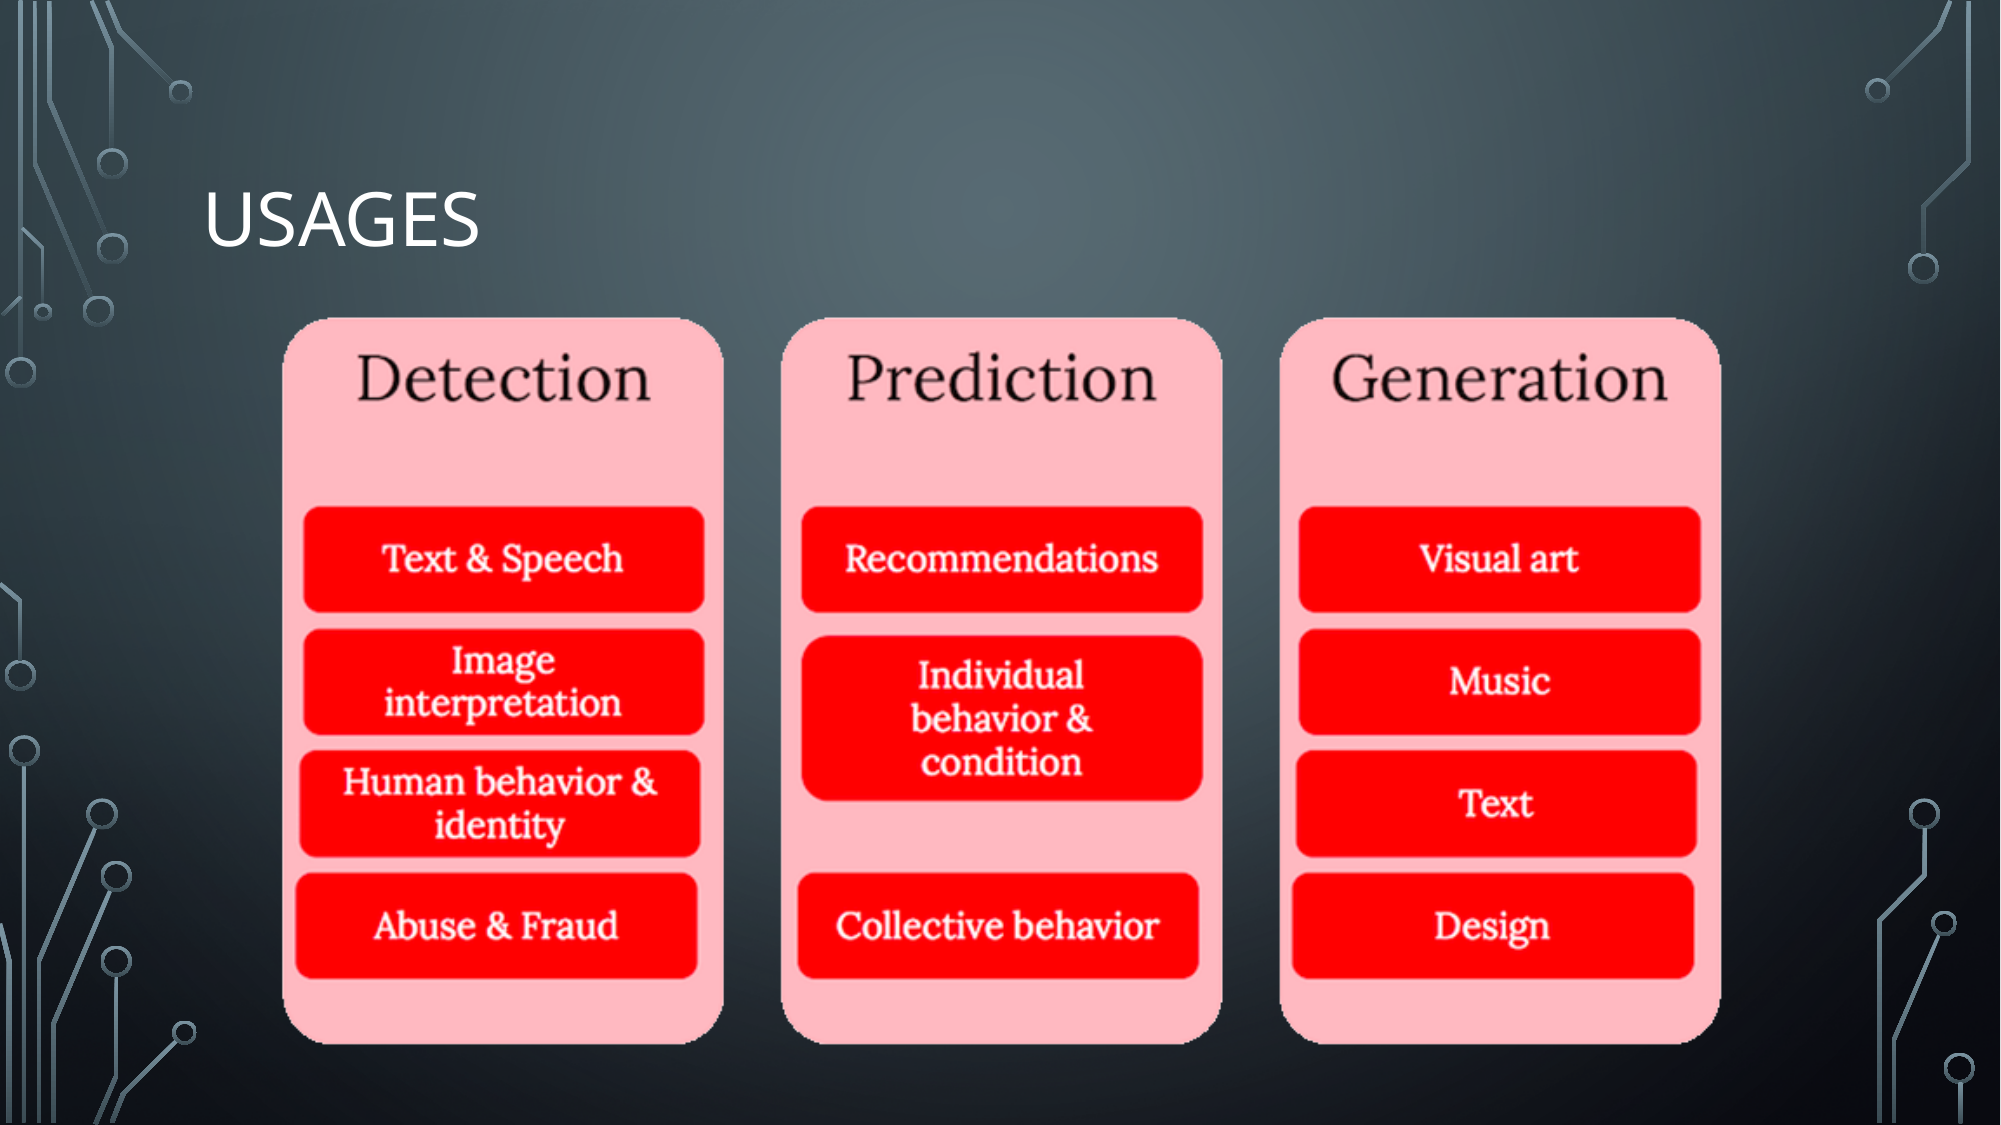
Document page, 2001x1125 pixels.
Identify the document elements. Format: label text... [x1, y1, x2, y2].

title Usages [187, 101, 1813, 344]
picture [267, 311, 1732, 1055]
